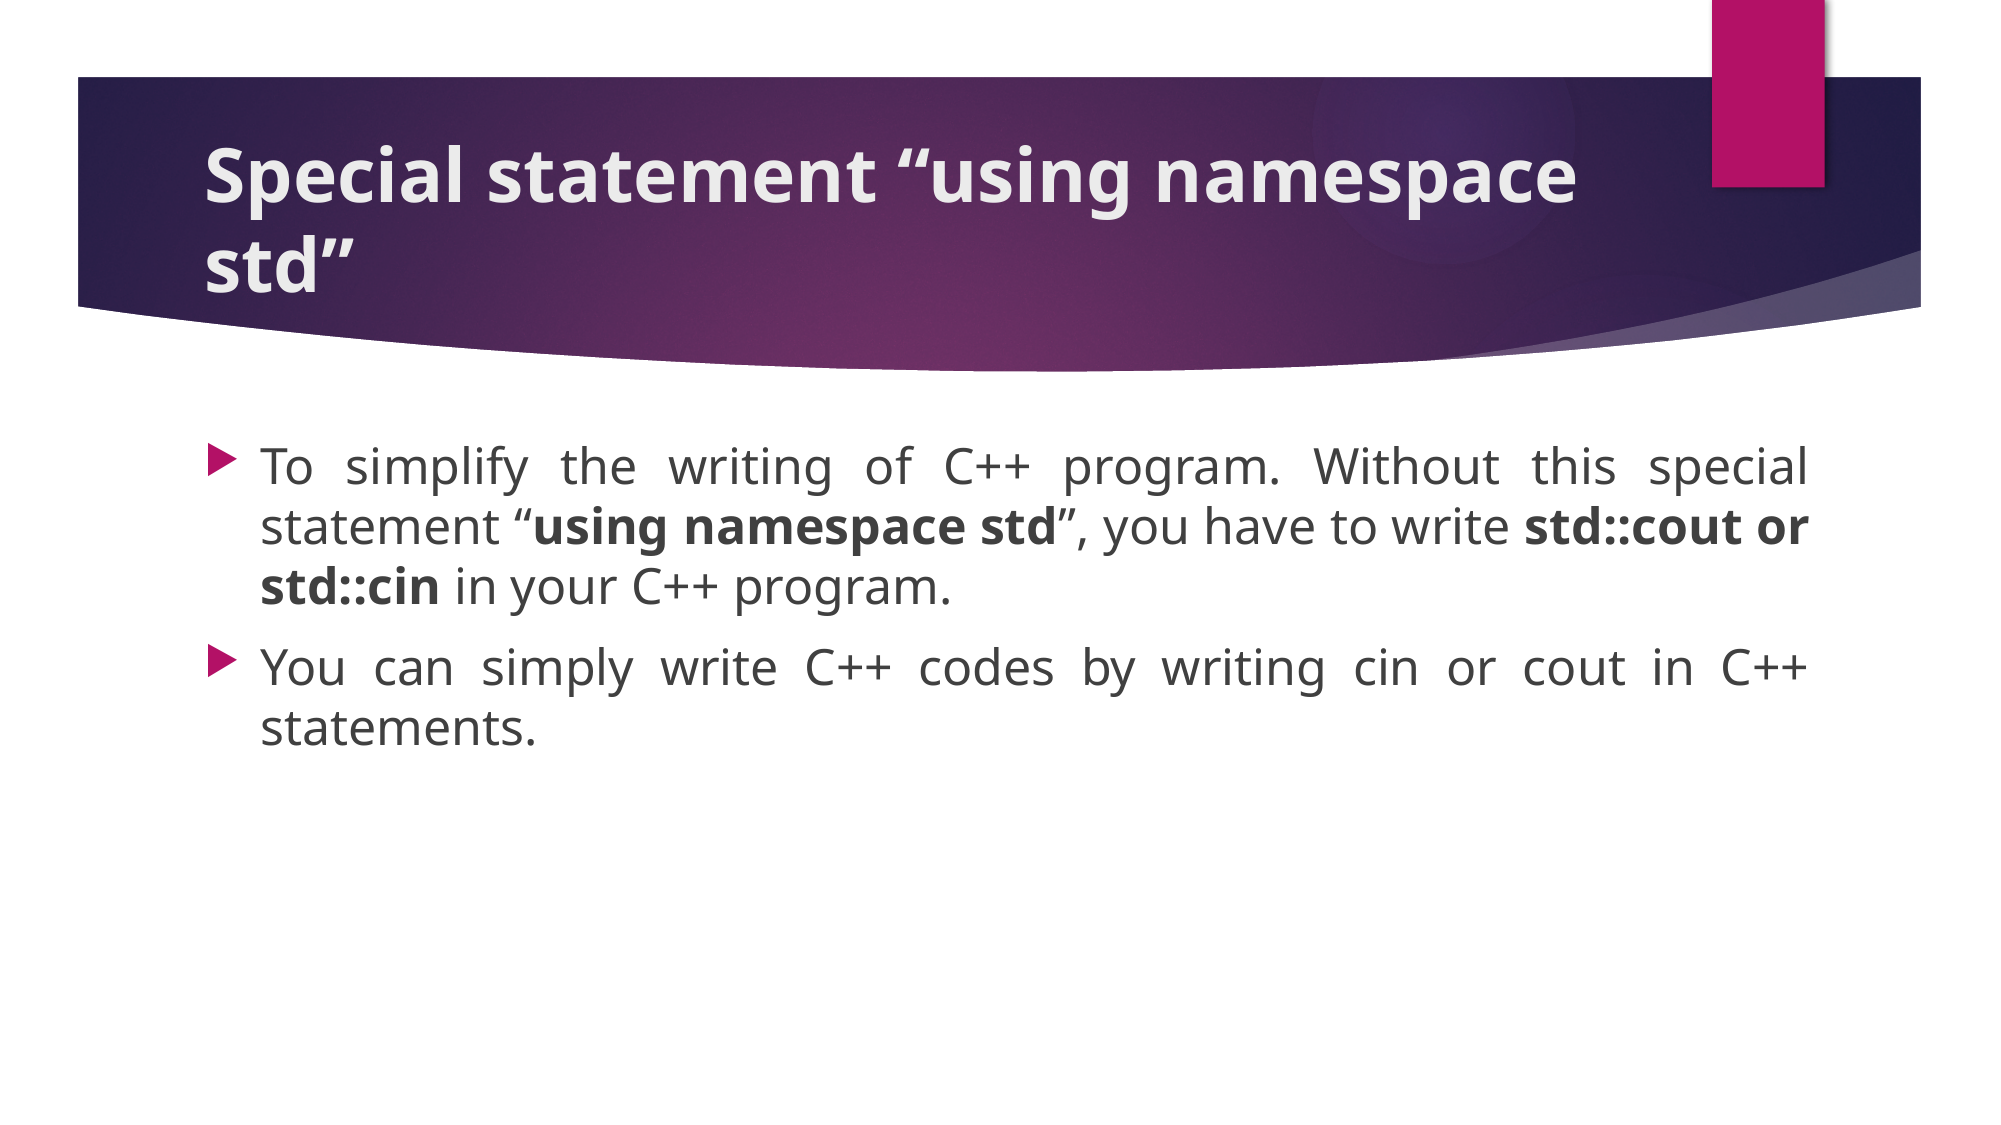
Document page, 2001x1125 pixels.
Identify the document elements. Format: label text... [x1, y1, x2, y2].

title Special statement “using namespace std” [189, 159, 1627, 276]
list To simplify the writing of C++ program. Without this special statement “using namespace std”, you have to write std::cout or std::cin in your C++ program. You can simply write C++ codes by writing cin or cout in C++ statements. [189, 427, 1826, 988]
